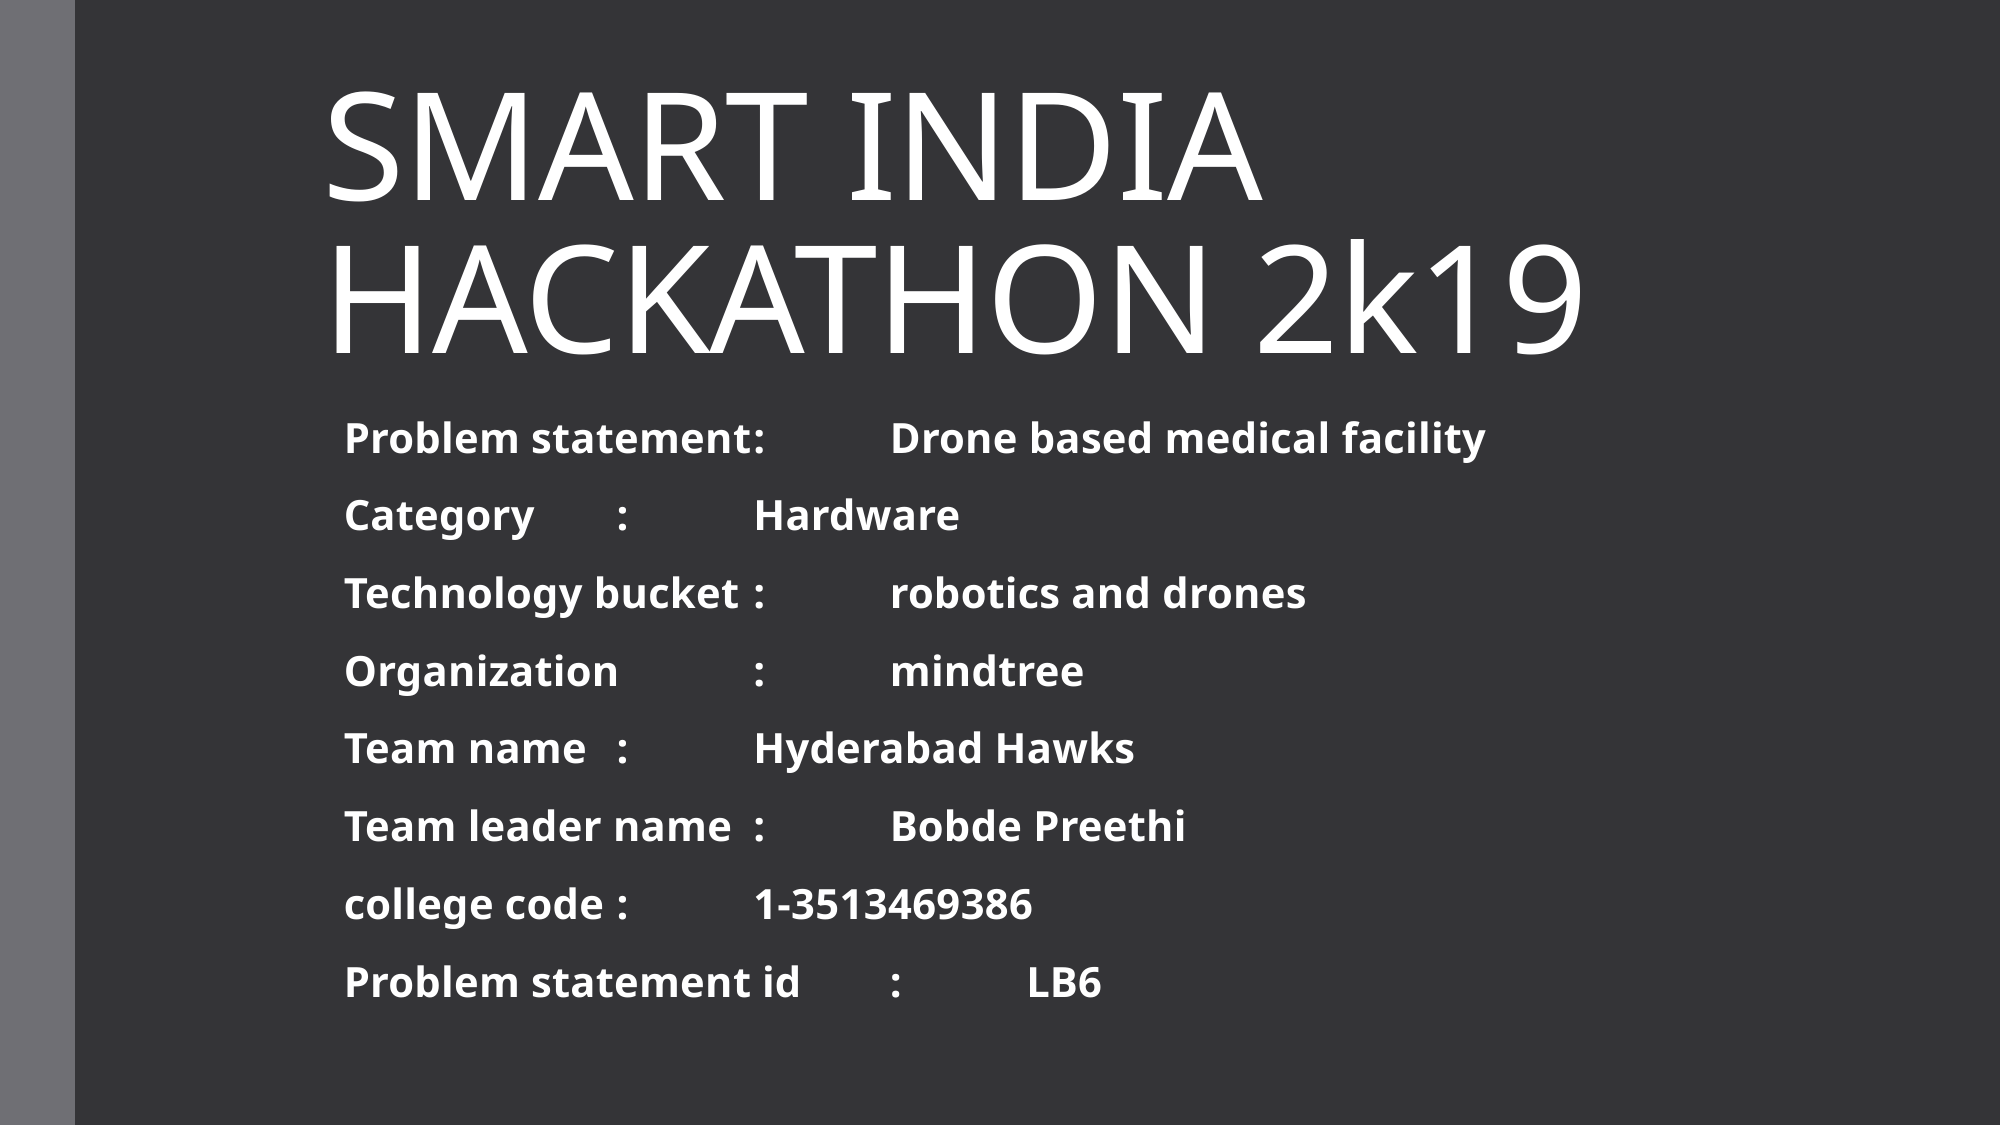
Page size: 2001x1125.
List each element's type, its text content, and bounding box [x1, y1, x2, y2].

subtitle Problem statement : Drone based medical facility Category : Hardware Technology bucket : robotics and drones Organization : mindtree Team name : Hyderabad Hawks Team leader name : Bobde Preethi college code : 1-3513469386 Problem statement id : LB6 [328, 407, 1771, 1019]
title SMART INDIA HACKATHON 2k19 [307, 0, 1750, 392]
